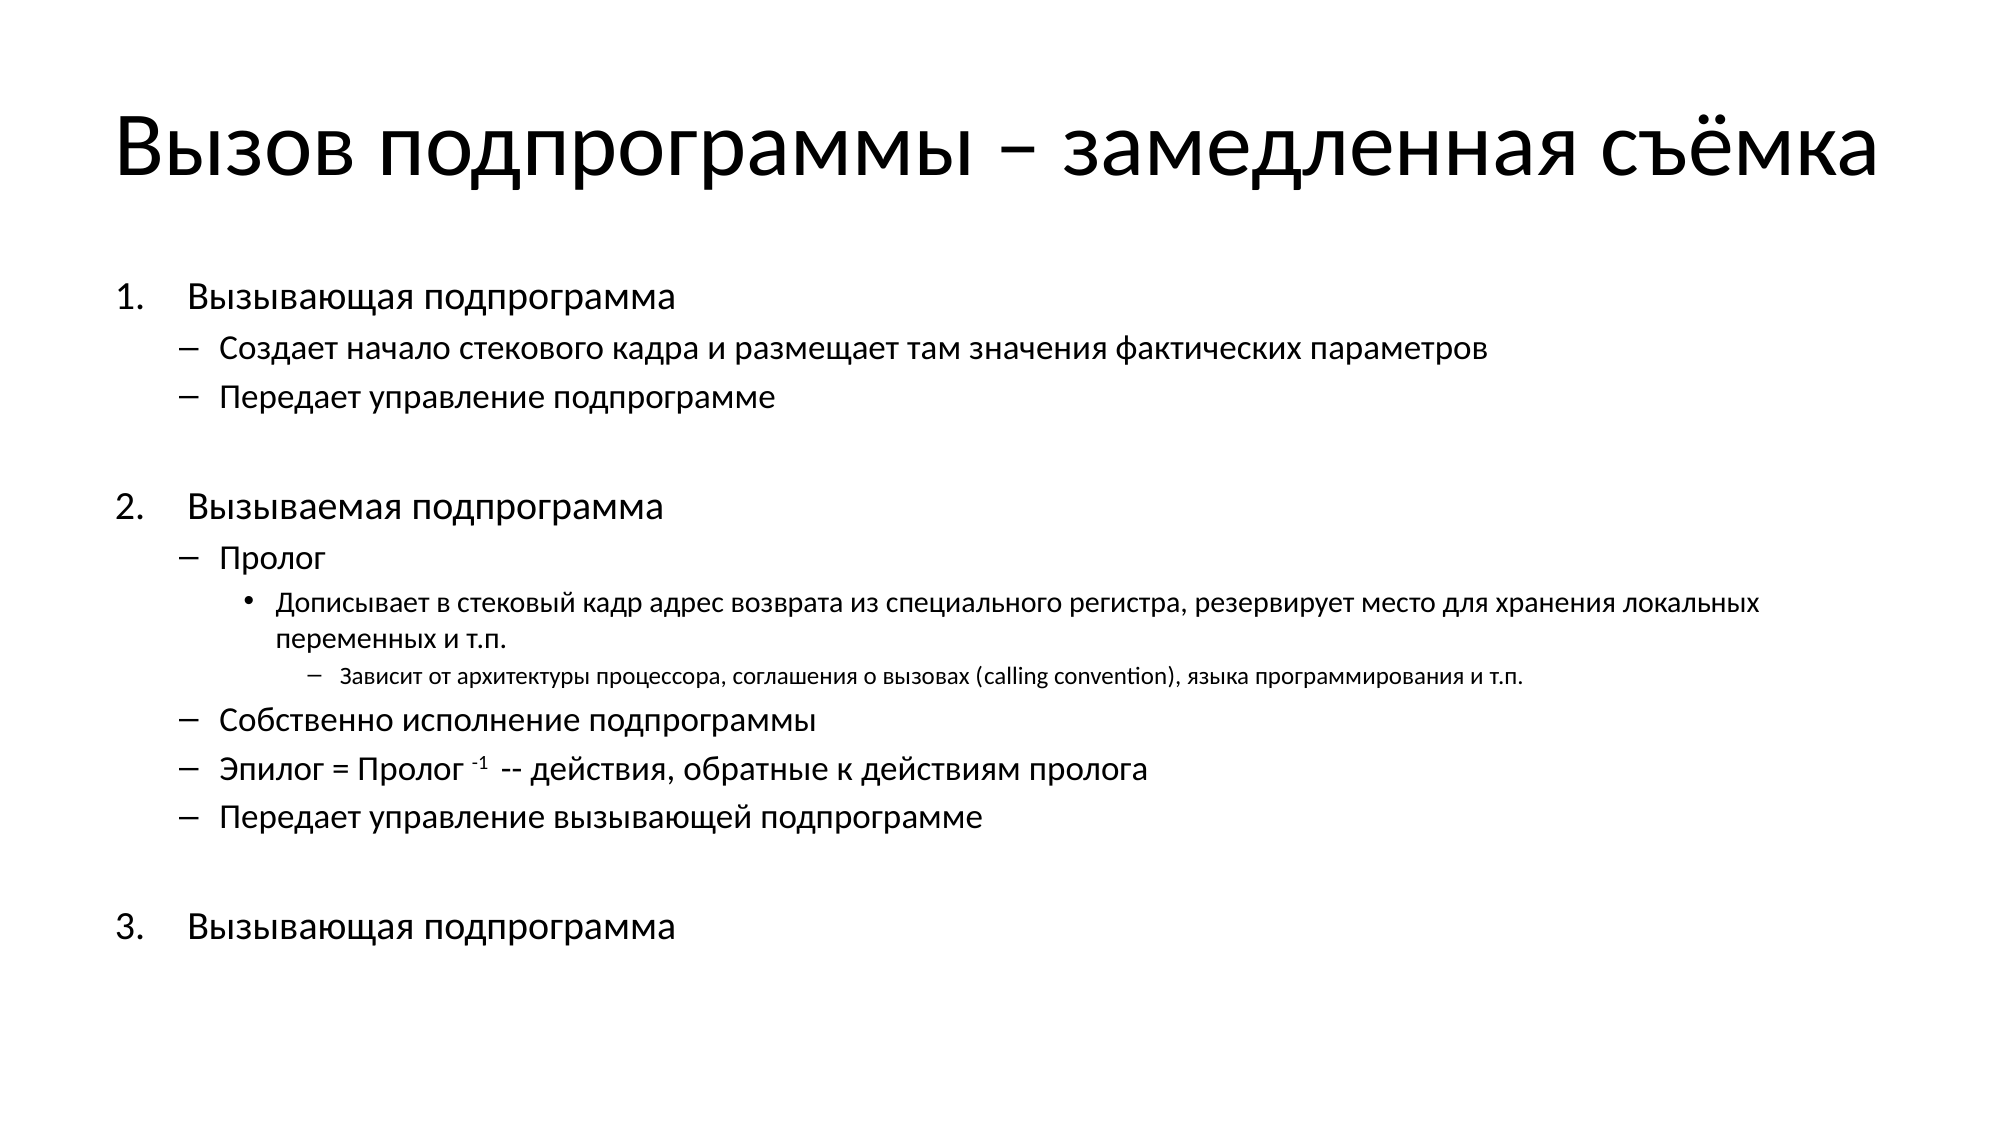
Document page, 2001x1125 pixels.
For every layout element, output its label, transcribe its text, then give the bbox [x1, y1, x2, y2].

title Вызов подпрограммы – замедленная съёмка [99, 45, 1900, 233]
list Вызывающая подпрограмма Создает начало стекового кадра и размещает там значения фактических параметров Передает управление подпрограмме Вызываемая подпрограмма Пролог Дописывает в стековый кадр адрес возврата из специального регистра, резервирует место для хранения локальных переменных и т.п. Зависит от архитектуры процессора, соглашения о вызовах (calling convention), языка программирования и т.п. Собственно исполнение подпрограммы Эпилог = Пролог -1 -- действия, обратные к действиям пролога Передает управление вызывающей подпрограмме Вызывающая подпрограмма Уничтожает стековый кадр [99, 262, 1900, 1005]
